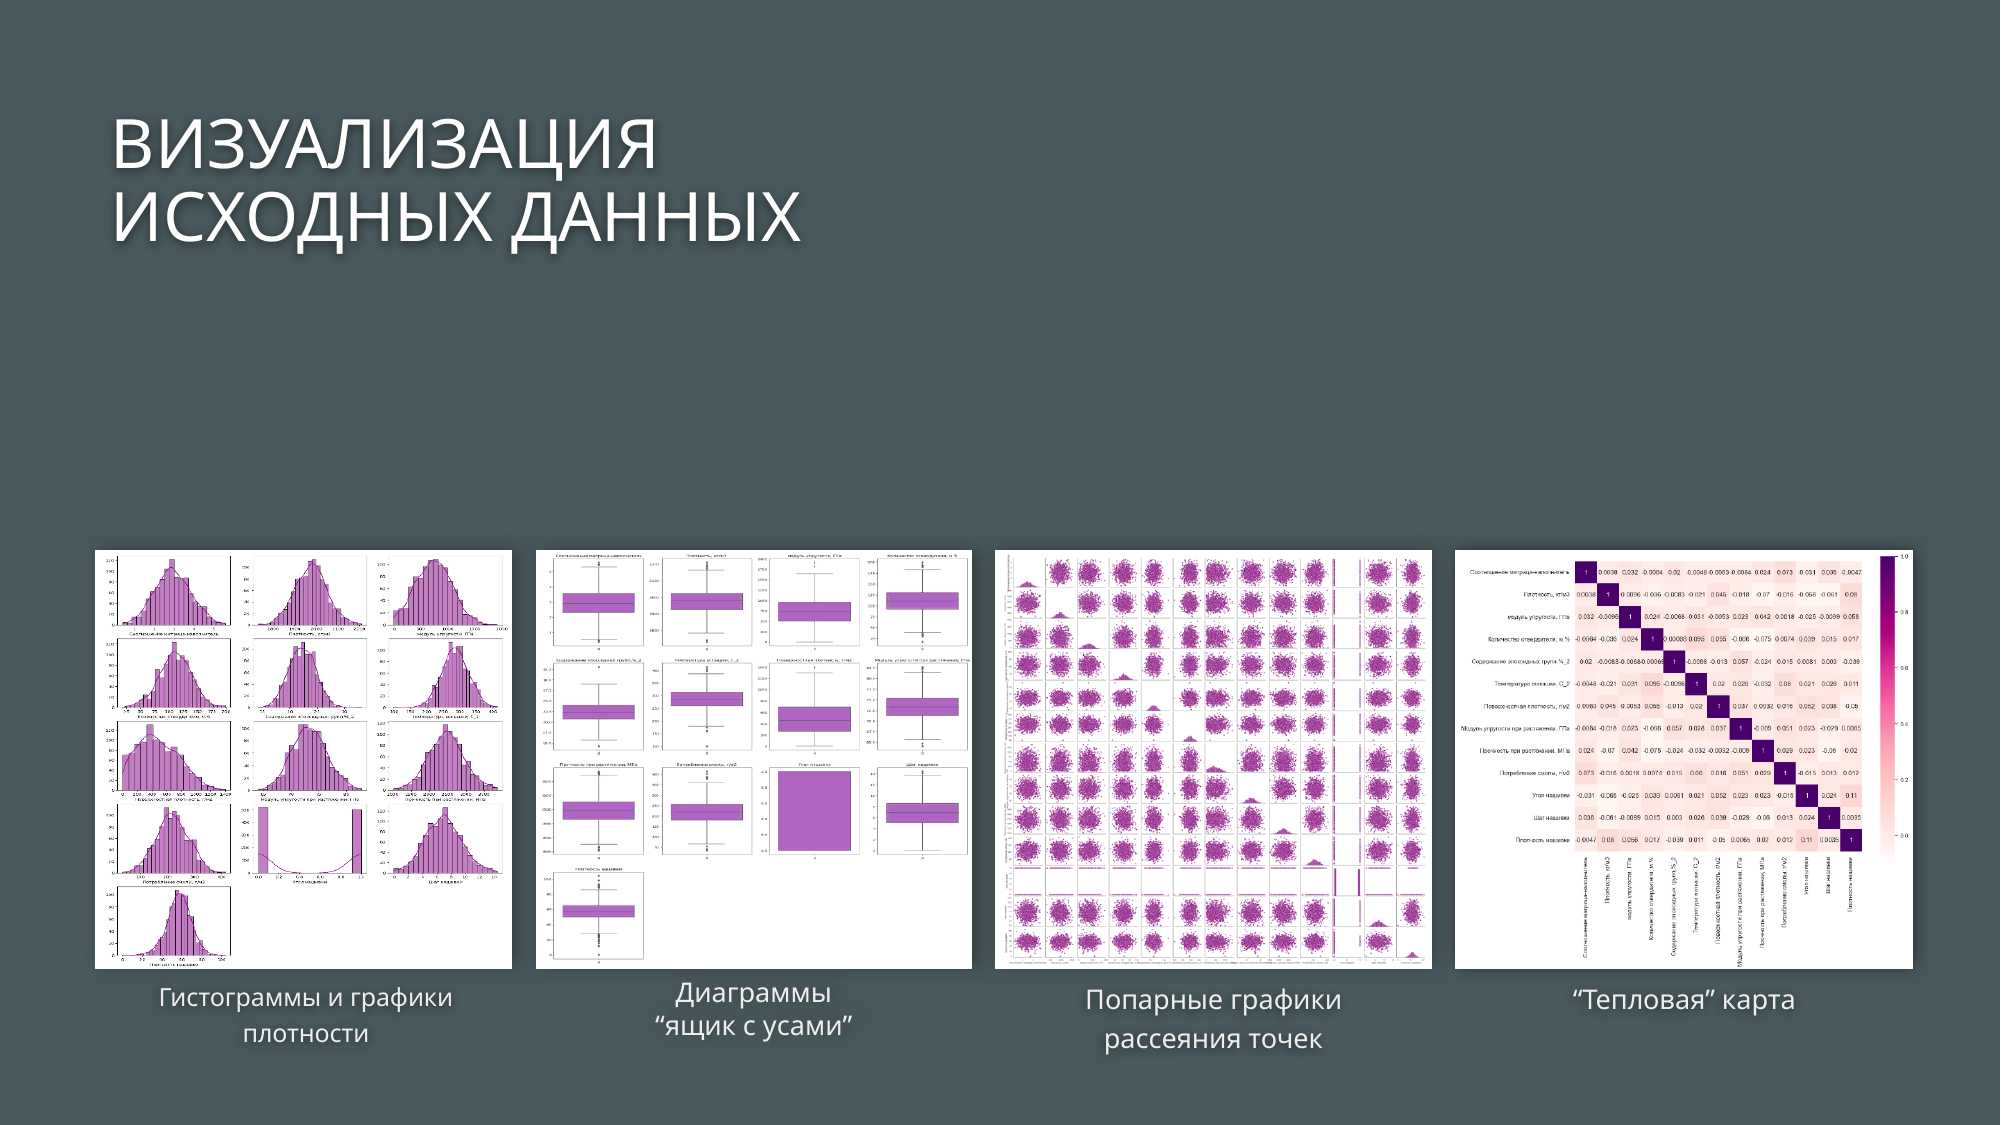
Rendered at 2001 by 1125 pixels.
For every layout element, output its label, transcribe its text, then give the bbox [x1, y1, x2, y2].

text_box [535, 550, 972, 1043]
list Гистограммы и графики плотности [100, 977, 512, 1056]
picture [95, 550, 512, 969]
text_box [995, 550, 1432, 1043]
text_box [1455, 550, 1913, 1043]
title ВИЗУАЛИЗАЦИЯ ИСХОДНЫХ ДАННЫХ [95, 82, 818, 265]
